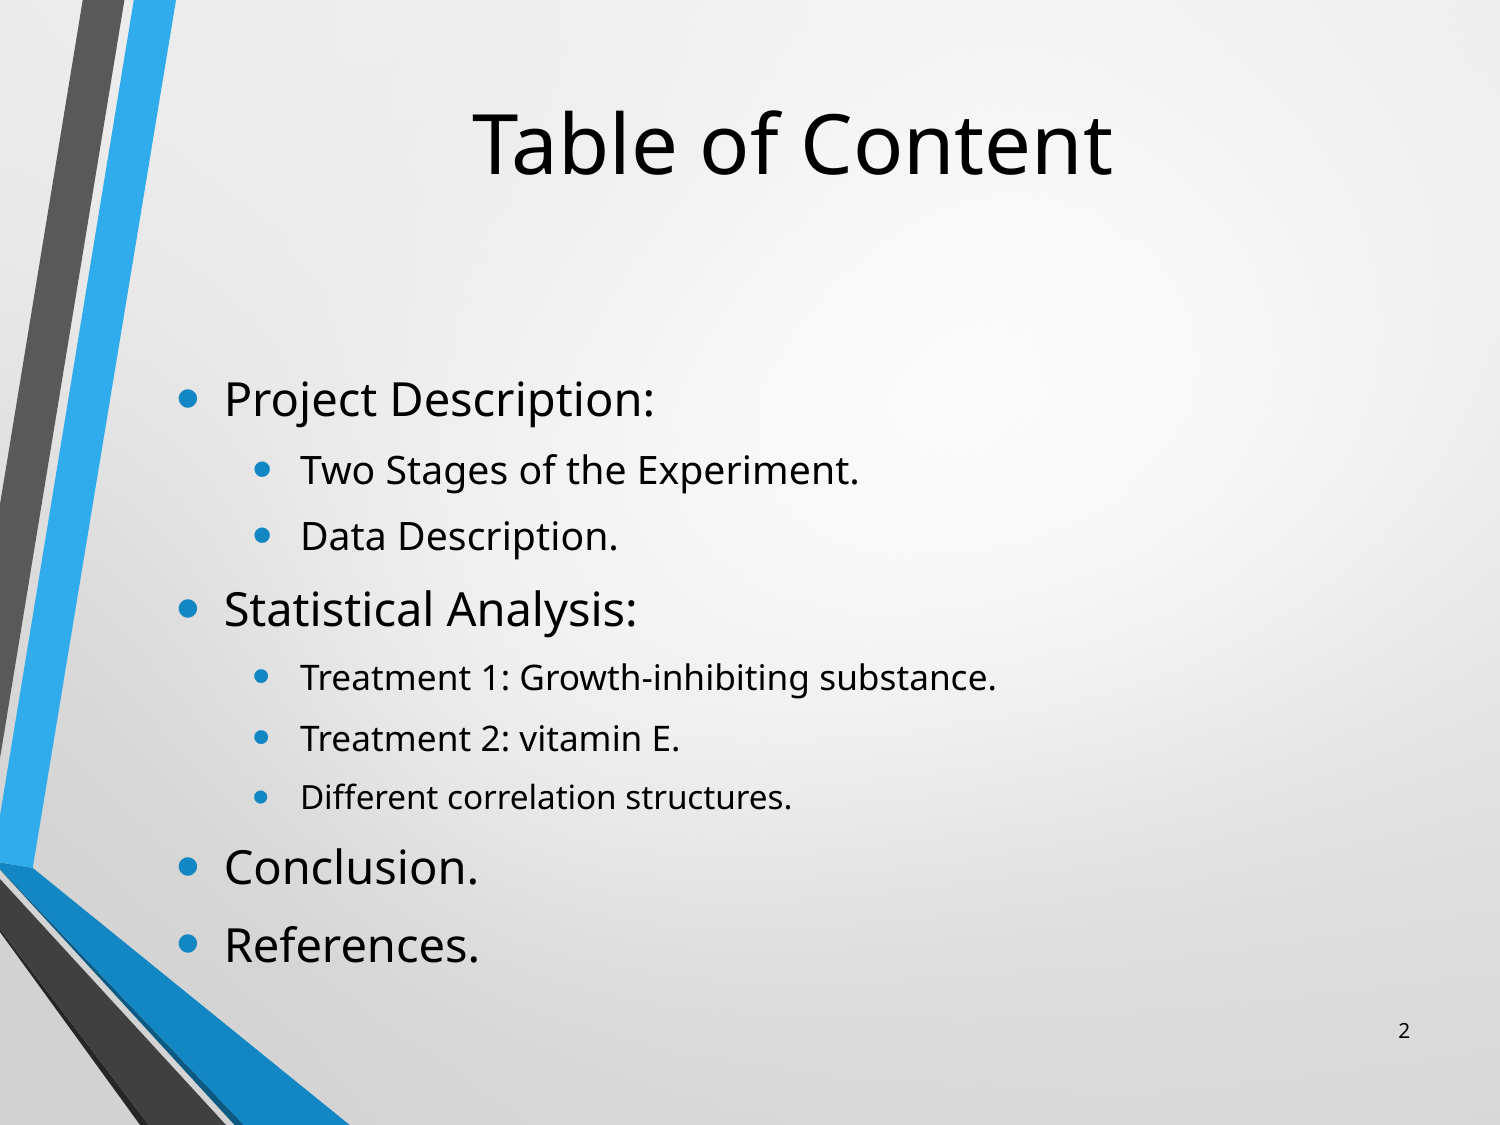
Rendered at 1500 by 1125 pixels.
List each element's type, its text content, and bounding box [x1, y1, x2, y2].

list Project Description: Two Stages of the Experiment. Data Description. Statistical Analysis: Treatment 1: Growth-inhibiting substance. Treatment 2: vitamin E. Different correlation structures. Conclusion. References. [161, 361, 1425, 985]
slide_number 2 [1354, 1001, 1425, 1062]
title Table of Content [161, 75, 1425, 209]
